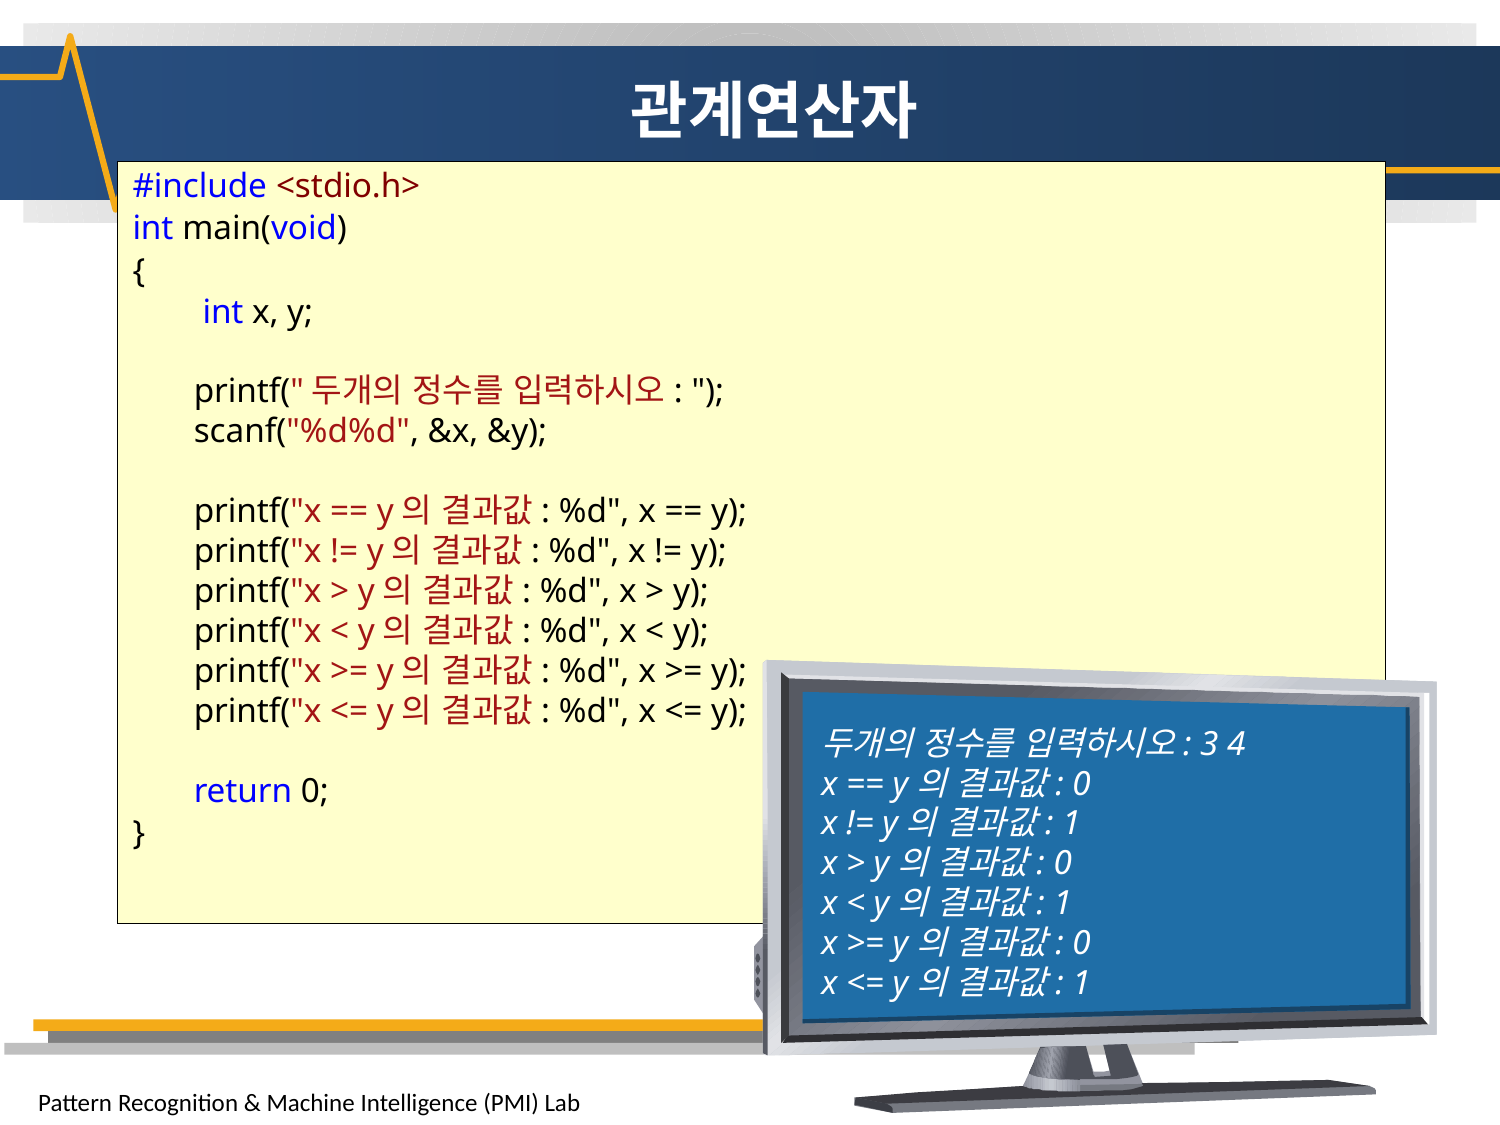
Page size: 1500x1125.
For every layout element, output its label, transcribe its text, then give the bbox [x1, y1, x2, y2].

title 관계연산자 [119, 55, 1430, 162]
text_box #include <stdio.h> int main(void) { int x, y; printf("두개의 정수를 입력하시오: "); scanf("%d%d", &x, &y); printf("x == y의 결과값: %d", x == y); printf("x != y의 결과값: %d", x != y); printf("x > y의 결과값: %d", x > y); printf("x < y의 결과값: %d", x < y); printf("x >= y의 결과값: %d", x >= y); printf("x <= y의 결과값: %d", x <= y); return 0; } [117, 161, 1386, 924]
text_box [751, 657, 1440, 1116]
